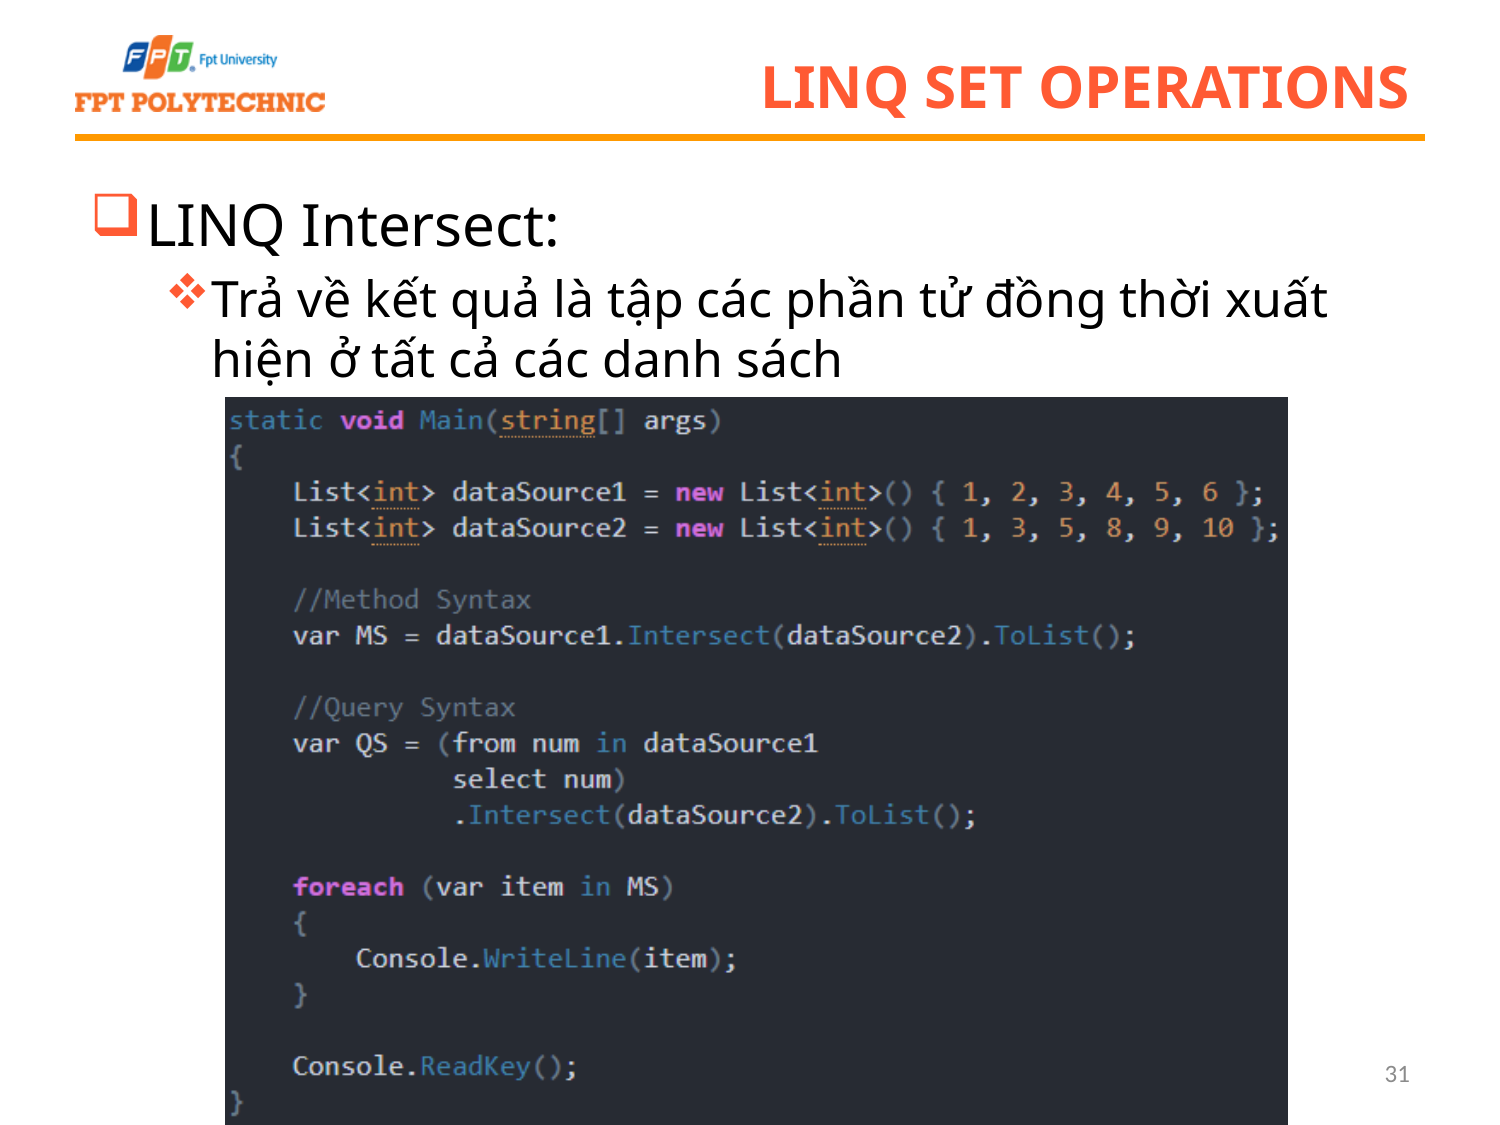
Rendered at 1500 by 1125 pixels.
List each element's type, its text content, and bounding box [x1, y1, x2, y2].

title LINQ Set Operations [337, 45, 1425, 125]
picture [75, 35, 325, 112]
slide_number 31 [1291, 1043, 1425, 1103]
picture [224, 397, 1288, 1125]
list LINQ Intersect: Trả về kết quả là tập các phần tử đồng thời xuất hiện ở tất cả các danh sách [75, 180, 1425, 1043]
